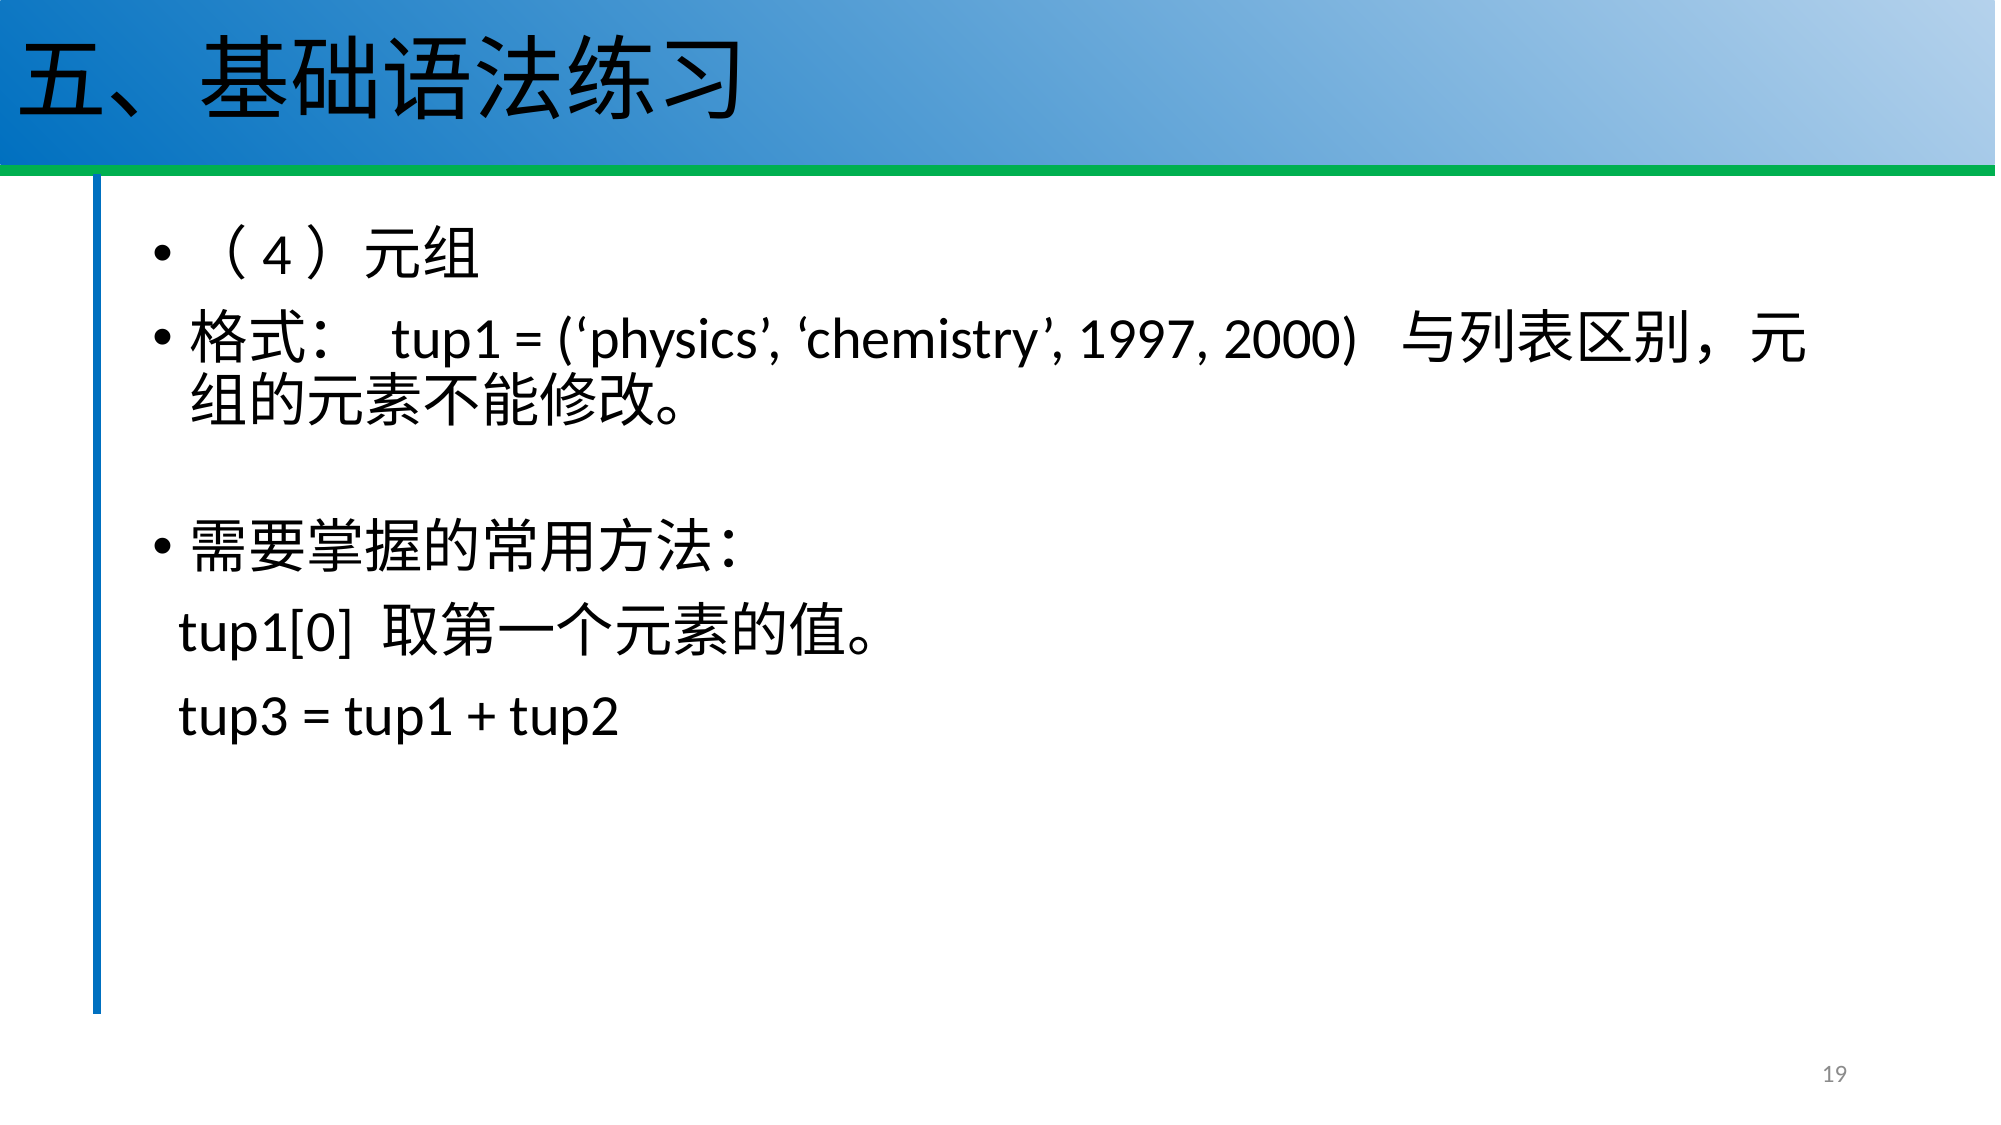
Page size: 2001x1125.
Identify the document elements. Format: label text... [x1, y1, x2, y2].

slide_number 19 [1412, 1042, 1863, 1103]
list （4）元组 格式： tup1 = (‘physics’, ‘chemistry’, 1997, 2000) 与列表区别，元组的元素不能修改。 需要掌握的常用方法： tup1[0] 取第一个元素的值。 tup3 = tup1 + tup2 [137, 216, 1863, 1076]
title 五、基础语法练习 [0, 0, 1995, 165]
